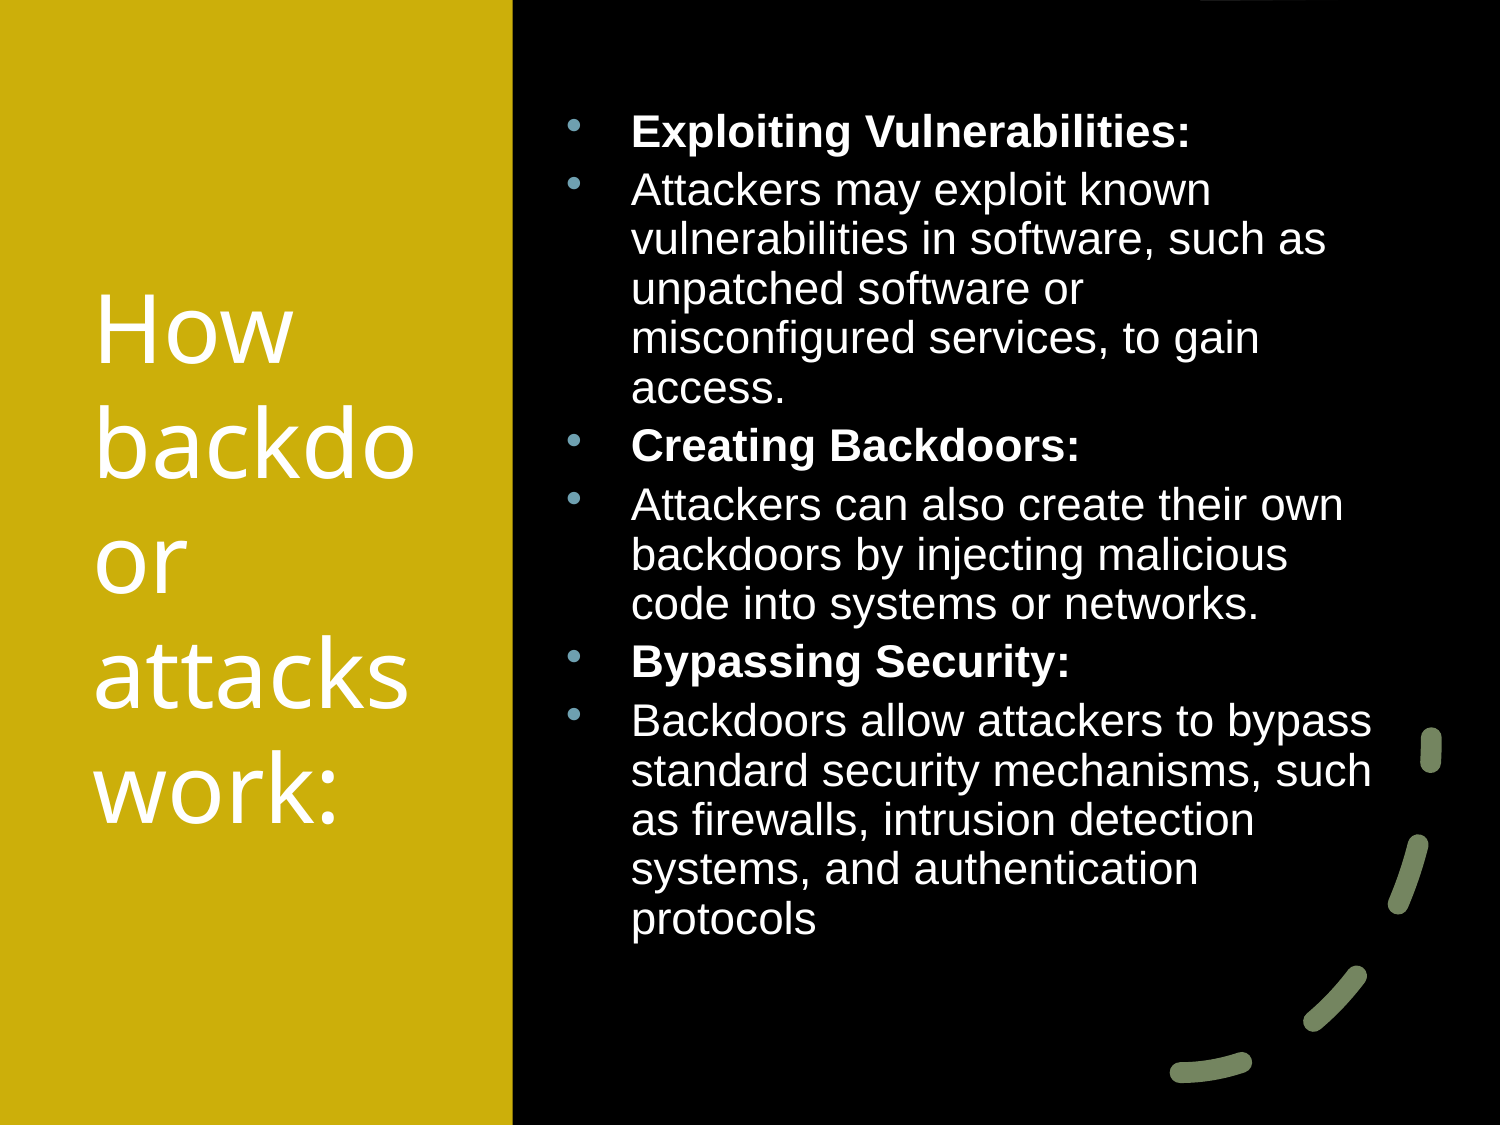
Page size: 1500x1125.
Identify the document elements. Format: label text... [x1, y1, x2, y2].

text_box [0, 0, 514, 1125]
title How backdoor attacks work: [84, 97, 479, 1014]
list Exploiting Vulnerabilities: Attackers may exploit known vulnerabilities in software, such as unpatched software or misconfigured services, to gain access. Creating Backdoors: Attackers can also create their own backdoors by injecting malicious code into systems or networks. Bypassing Security: Backdoors allow attackers to bypass standard security mechanisms, such as firewalls, intrusion detection systems, and authentication protocols [547, 97, 1397, 1014]
text_box [514, 0, 1500, 1125]
text_box [1179, 736, 1433, 1074]
